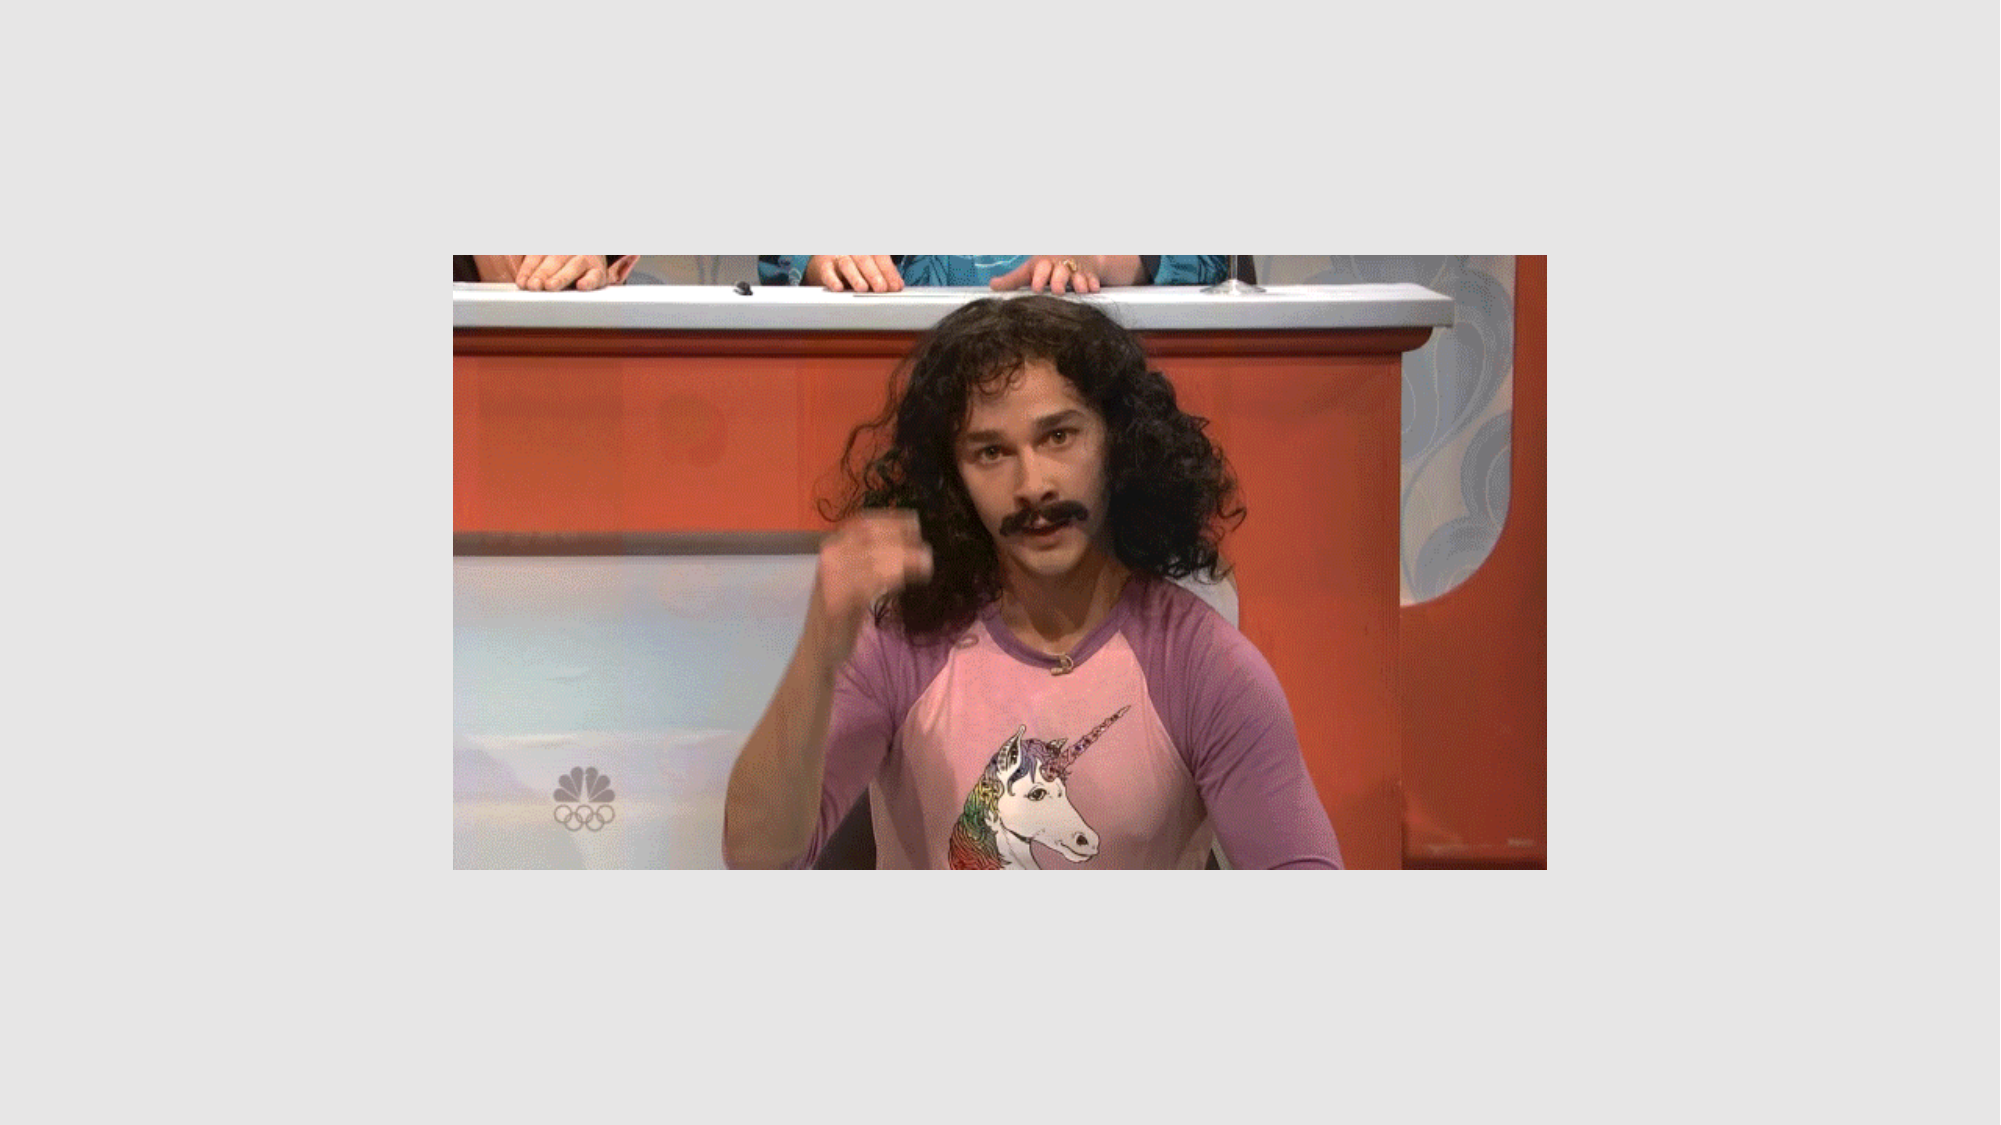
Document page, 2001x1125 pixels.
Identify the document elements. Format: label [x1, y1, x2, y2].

picture [452, 255, 1547, 870]
